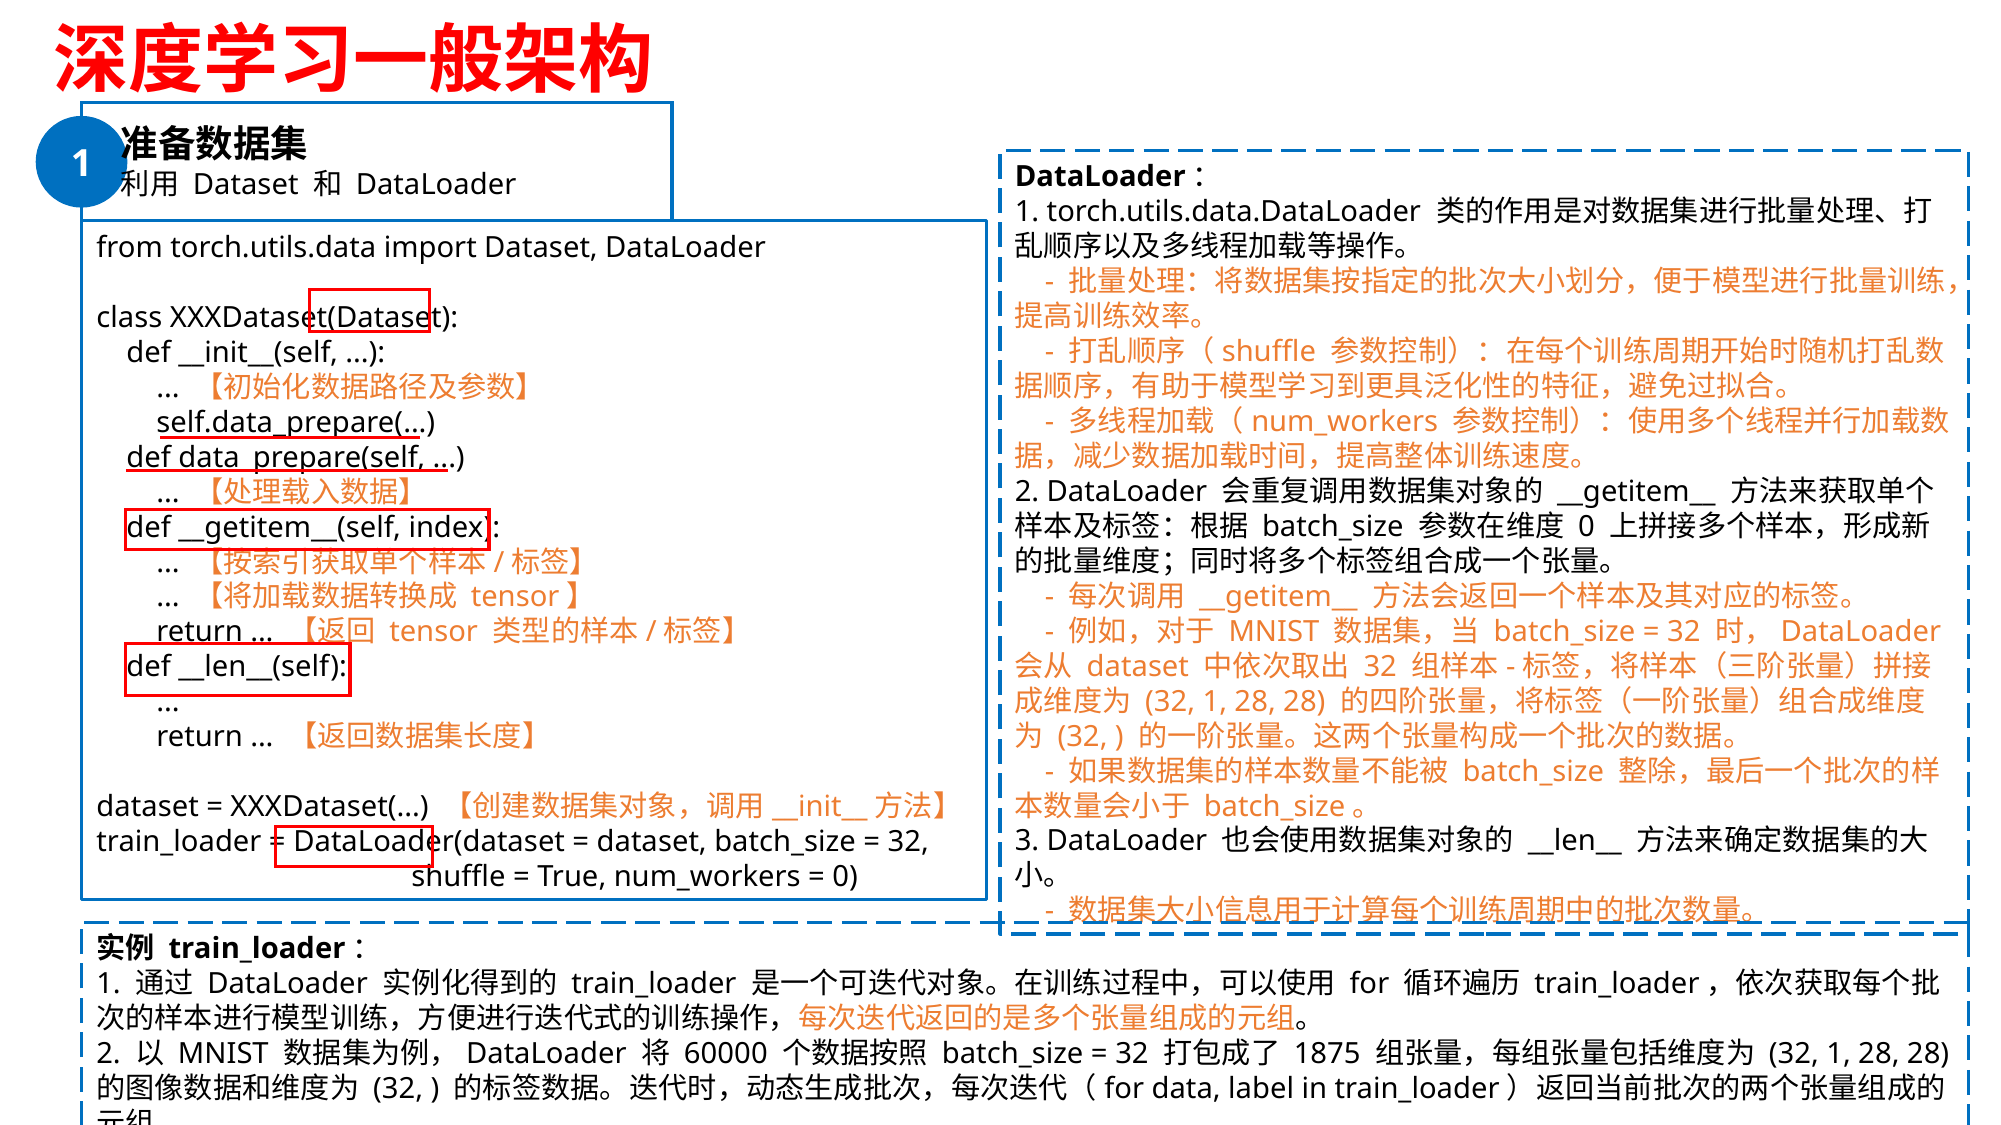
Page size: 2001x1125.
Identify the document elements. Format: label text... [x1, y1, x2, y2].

text_box [125, 508, 490, 551]
text_box [308, 288, 431, 333]
text_box [274, 825, 434, 868]
text_box 实例 train_loader： 1. 通过 DataLoader 实例化得到的 train_loader 是一个可迭代对象。在训练过程中，可以使用 for 循环遍历 train_loader，依次获取每个批次的样本进行模型训练，方便进行迭代式的训练操作，每次迭代返回的是多个张量组成的元组。 2. 以 MNIST 数据集为例，DataLoader 将 60000 个数据按照 batch_size = 32 打包成了 1875 组张量，每组张量包括维度为 (32, 1, 28, 28) 的图像数据和维度为 (32, ) 的标签数据。迭代时，动态生成批次，每次迭代（for data, label in train_loader）返回当前批次的两个张量组成的元组。 [81, 922, 1969, 1125]
text_box 1 [36, 116, 106, 208]
text_box DataLoader： 1. torch.utils.data.DataLoader 类的作用是对数据集进行批量处理、打乱顺序以及多线程加载等操作。 - 批量处理：将数据集按指定的批次大小划分，便于模型进行批量训练，提高训练效率。 - 打乱顺序（shuffle 参数控制）：在每个训练周期开始时随机打乱数据顺序，有助于模型学习到更具泛化性的特征，避免过拟合。 - 多线程加载（num_workers 参数控制）：使用多个线程并行加载数据，减少数据加载时间，提高整体训练速度。 2. DataLoader 会重复调用数据集对象的 __getitem__ 方法来获取单个样本及标签：根据 batch_size 参数在维度 0 上拼接多个样本，形成新的批量维度；同时将多个标签组合成一个张量。 - 每次调用 __getitem__ 方法会返回一个样本及其对应的标签。 - 例如，对于 MNIST 数据集，当 batch_size = 32 时，DataLoader 会从 dataset 中依次取出 32 组样本-标签，将样本（三阶张量）拼接成维度为 (32, 1, 28, 28) 的四阶张量，将标签（一阶张量）组合成维度为 (32, ) 的一阶张量。这两个张量构成一个批次的数据。 - 如果数据集的样本数量不能被 batch_size 整除，最后一个批次的样本数量会小于 batch_size。 3. DataLoader 也会使用数据集对象的 __len__ 方法来确定数据集的大小。 - 数据集大小信息用于计算每个训练周期中的批次数量。 [999, 150, 1969, 922]
text_box 准备数据集 利用 Dataset 和 DataLoader [106, 112, 532, 208]
text_box 深度学习一般架构 [39, 4, 669, 109]
text_box from torch.utils.data import Dataset, DataLoader class XXXDataset(Dataset): def __init__(self, ...): ... 【初始化数据路径及参数】 self.data_prepare(...) def data_prepare(self, ...) ... 【处理载入数据】 def __getitem__(self, index): ... 【按索引获取单个样本/标签】 ... 【将加载数据转换成 tensor】 return ... 【返回 tensor 类型的样本/标签】 def __len__(self): ... return ... 【返回数据集长度】 dataset = XXXDataset(...) 【创建数据集对象，调用__init__方法】 train_loader = DataLoader(dataset = dataset, batch_size = 32, shuffle = True, num_workers = 0) [81, 220, 987, 900]
text_box [81, 102, 673, 220]
text_box [125, 643, 351, 696]
